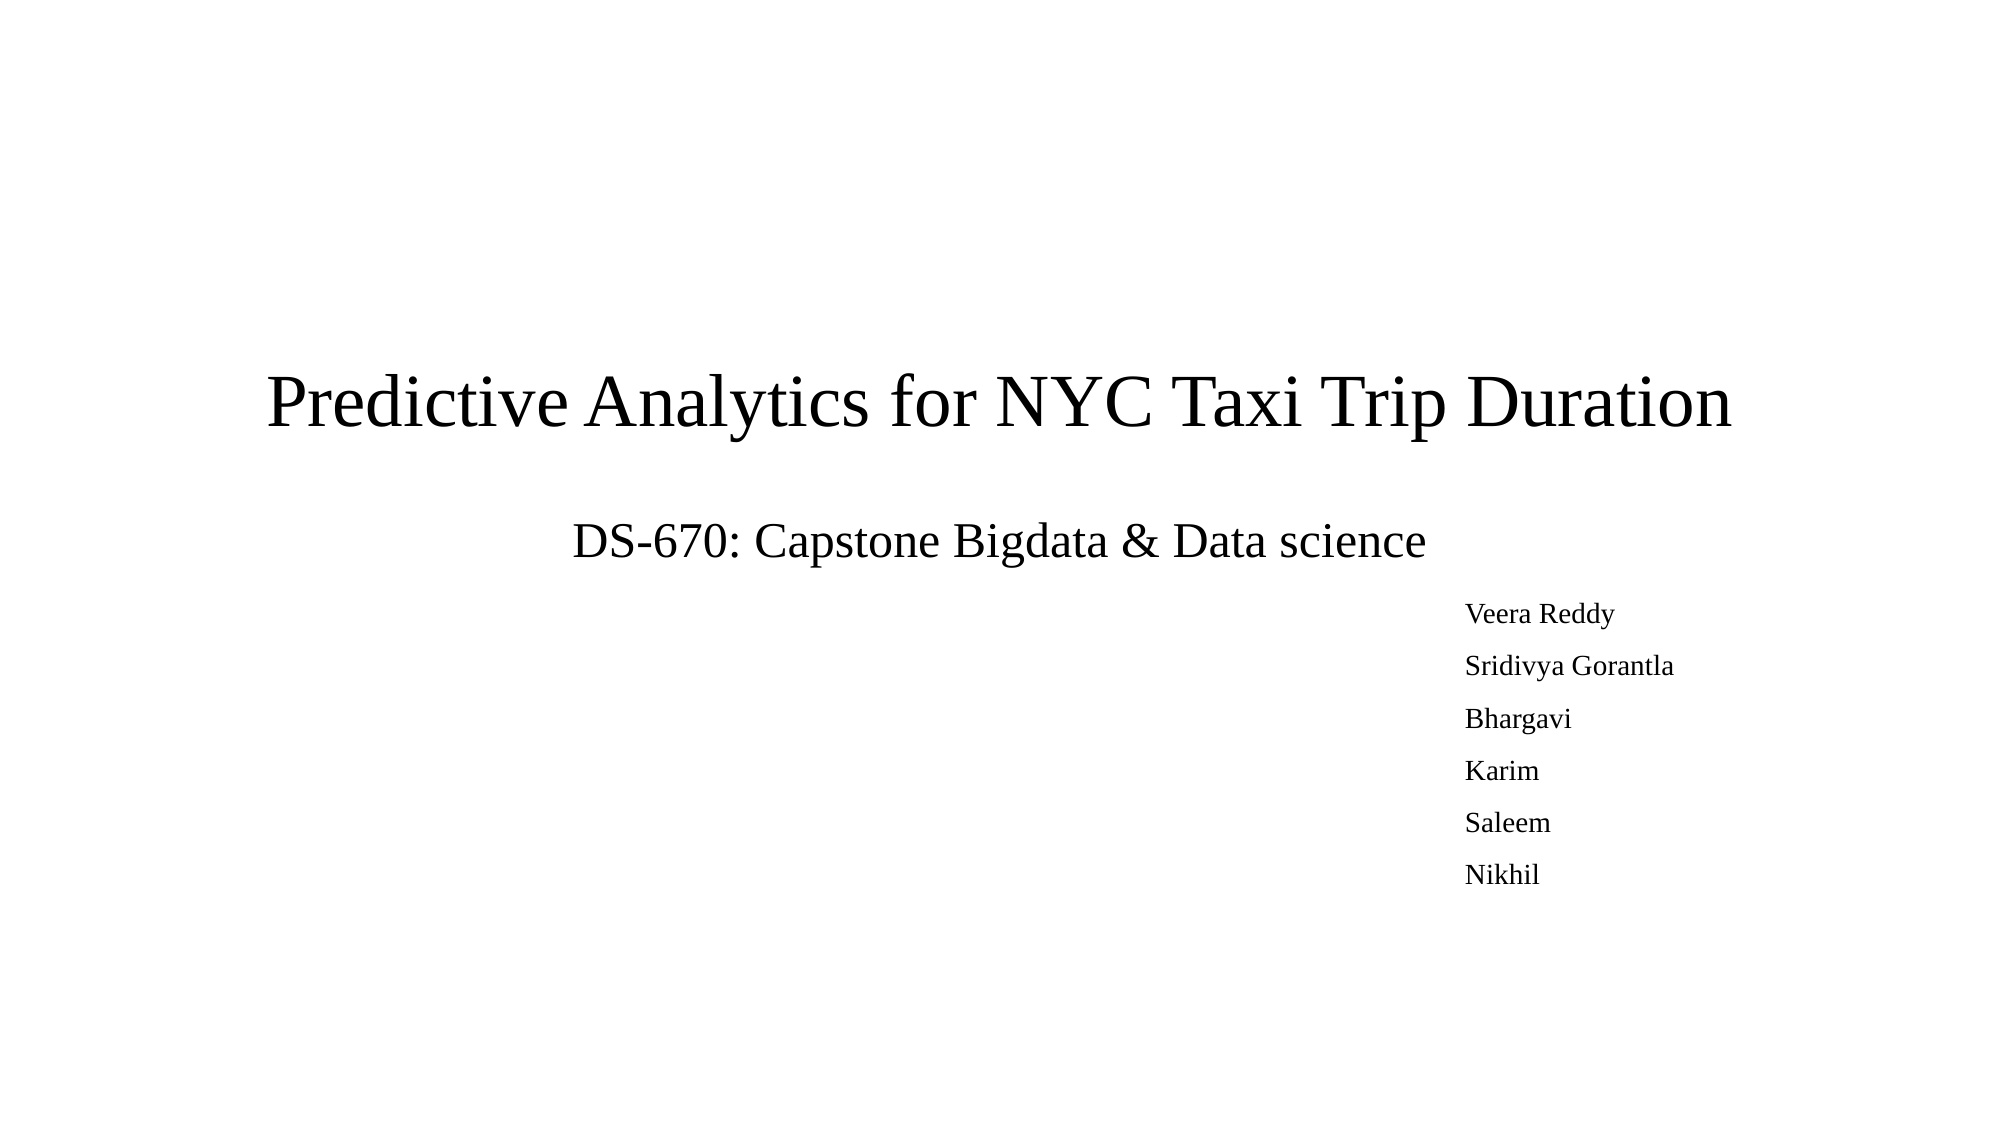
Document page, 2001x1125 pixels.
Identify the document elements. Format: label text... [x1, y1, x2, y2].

title Predictive Analytics for NYC Taxi Trip Duration DS-670: Capstone Bigdata & Data science [249, 184, 1750, 576]
subtitle Veera Reddy Sridivya Gorantla Bhargavi Karim Saleem Nikhil [249, 590, 1750, 923]
